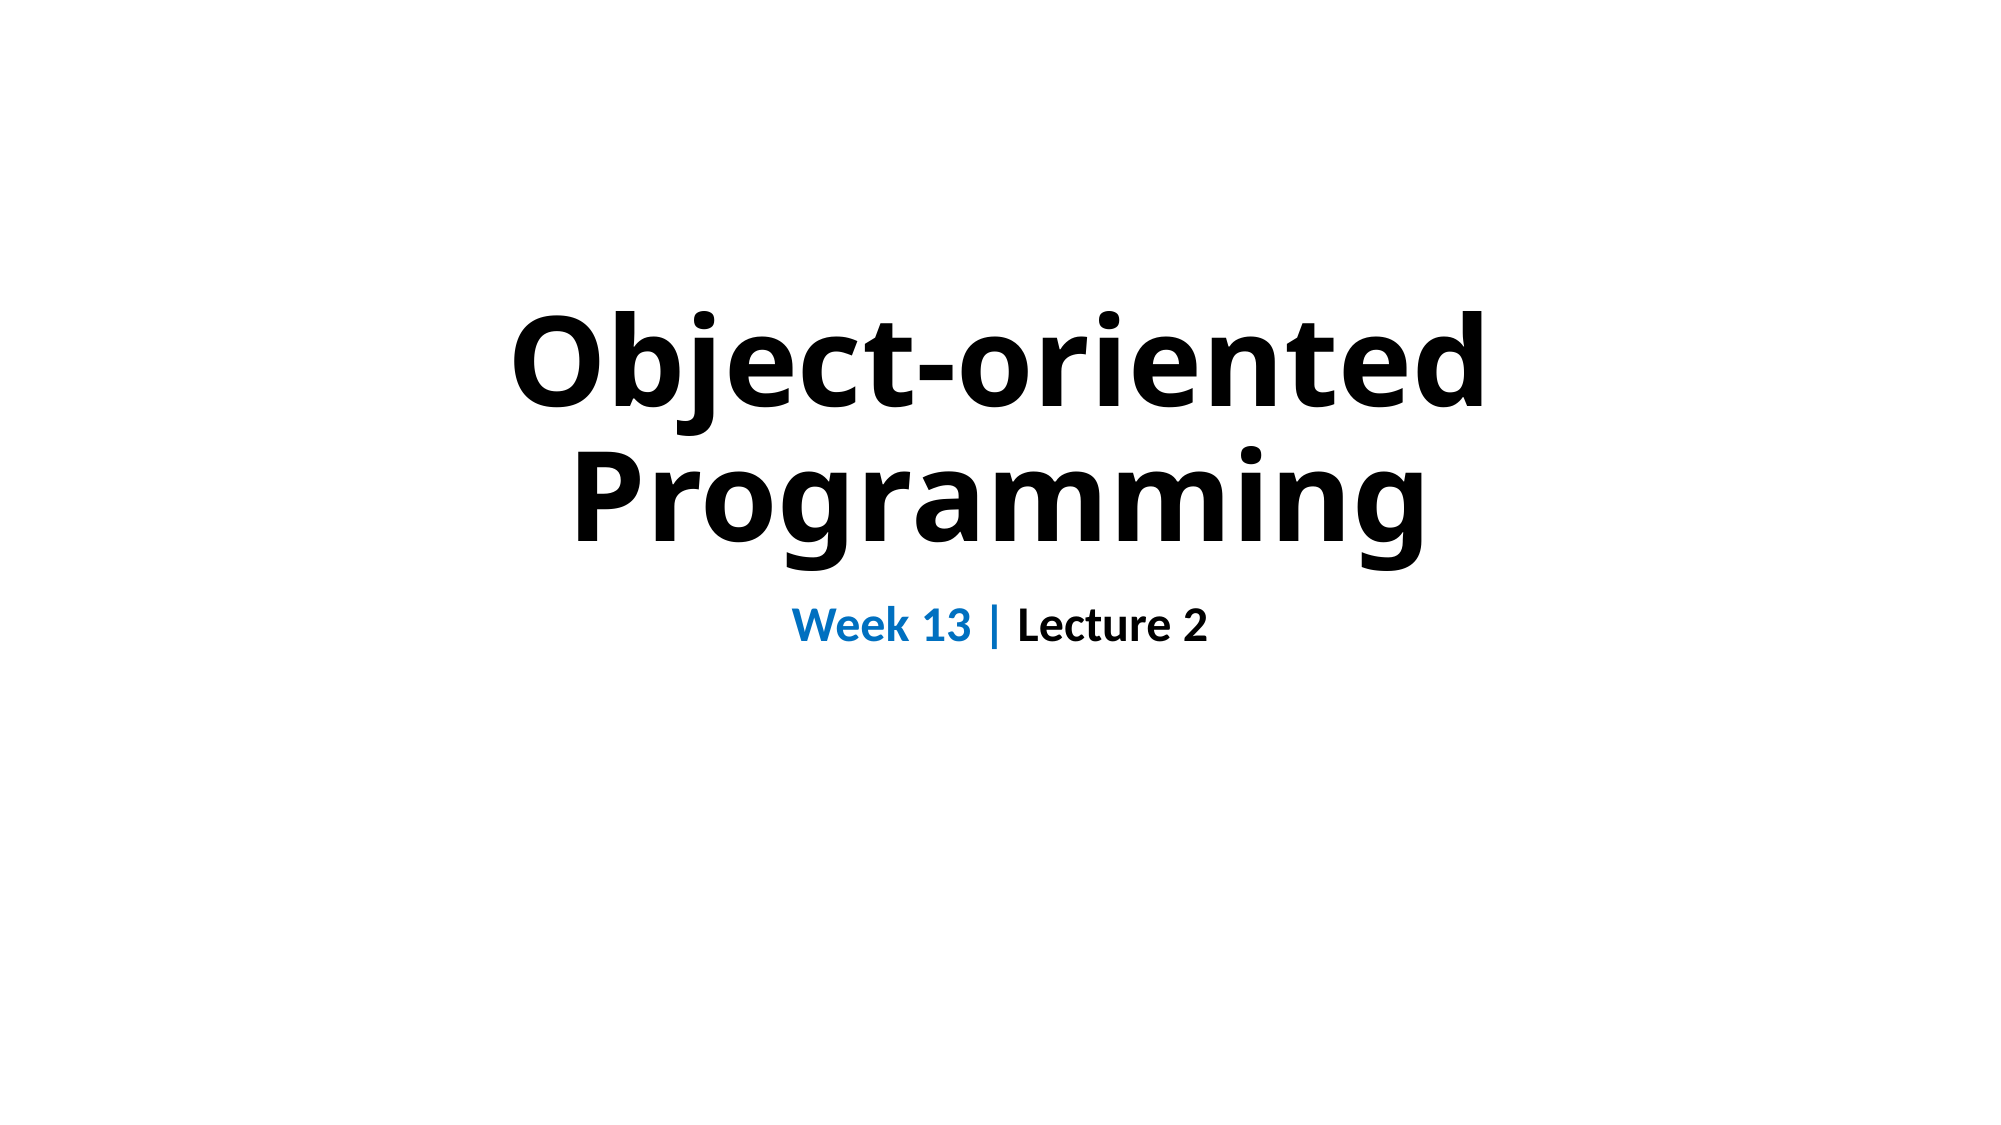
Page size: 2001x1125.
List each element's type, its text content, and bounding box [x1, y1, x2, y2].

title Object-oriented Programming [249, 184, 1750, 576]
subtitle Week 13 | Lecture 2 [249, 590, 1750, 863]
